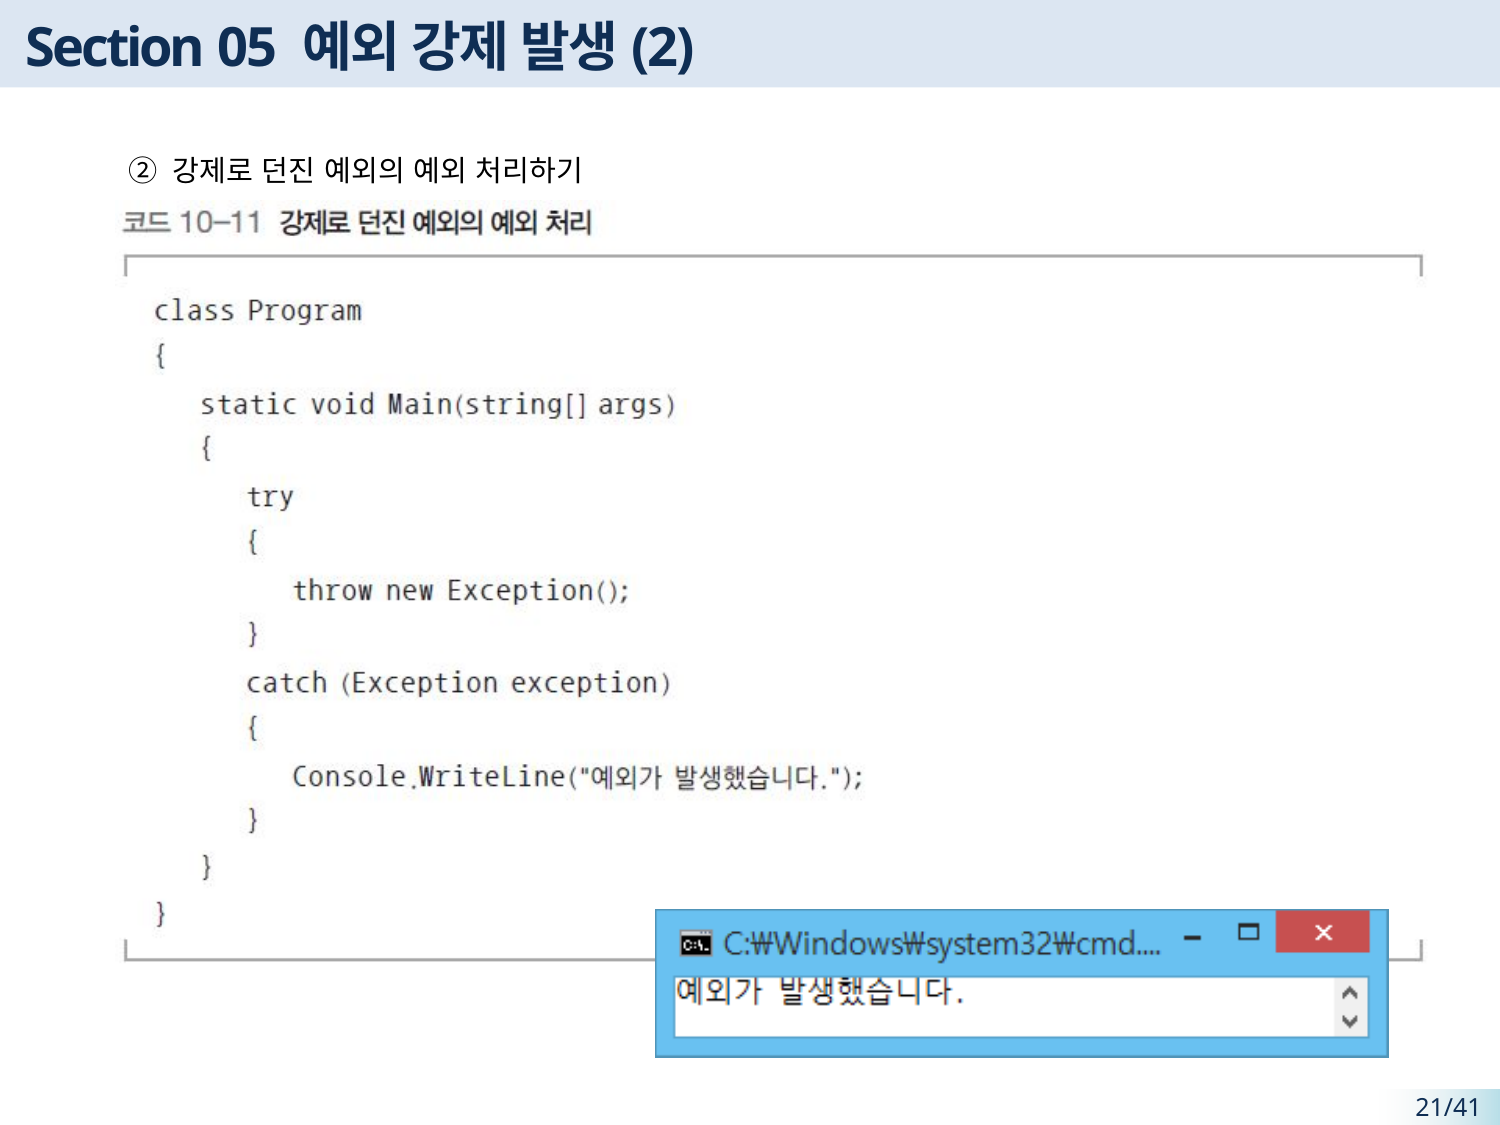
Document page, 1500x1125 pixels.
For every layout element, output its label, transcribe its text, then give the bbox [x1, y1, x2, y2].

title Section 05 예외 강제 발생(2) [10, 5, 1288, 84]
picture [114, 200, 1431, 1058]
list ② 강제로 던진 예외의 예외 처리하기 [10, 126, 1481, 1057]
